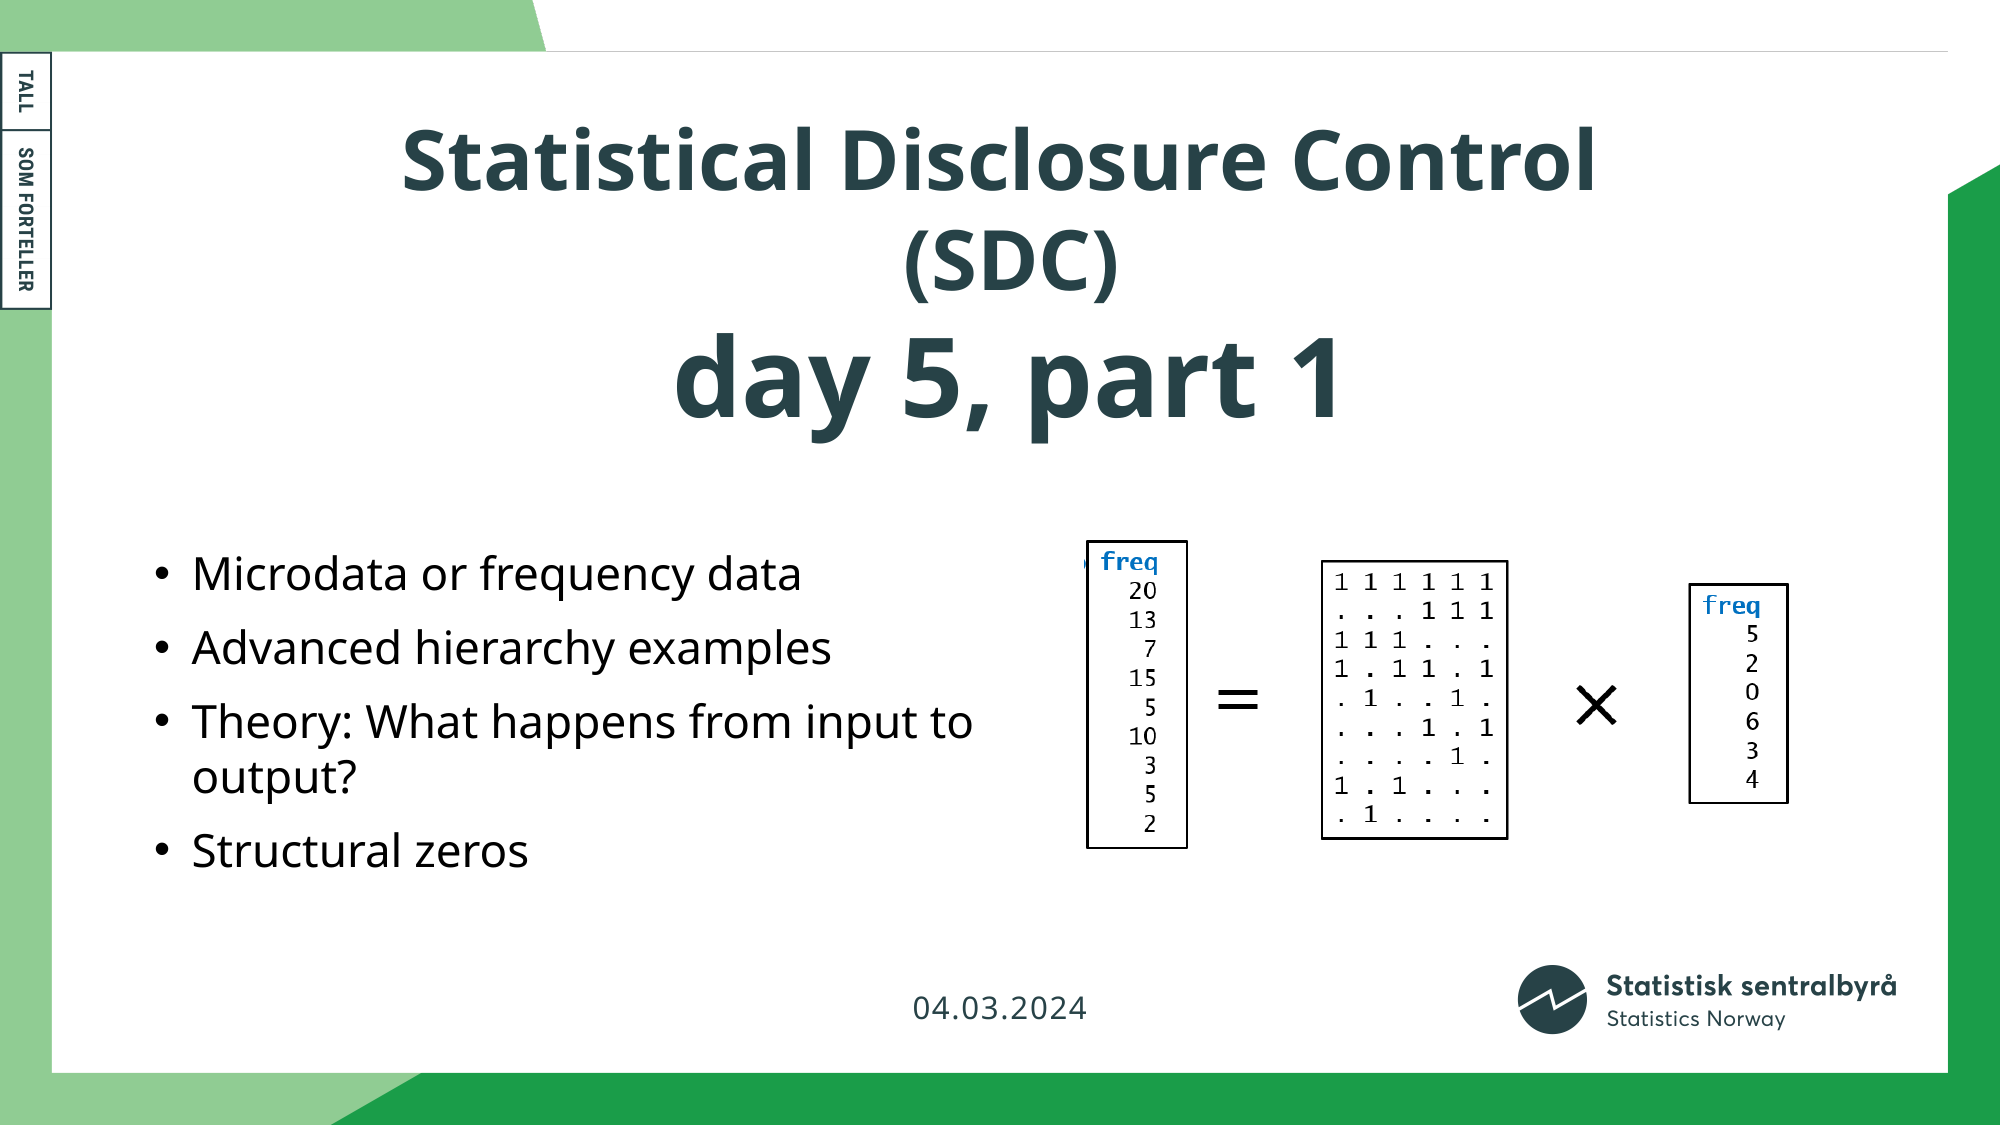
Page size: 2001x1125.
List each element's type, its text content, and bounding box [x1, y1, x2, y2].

text_box Microdata or frequency data Advanced hierarchy examples Theory: What happens from input to output? Structural zeros [139, 537, 1053, 961]
title Statistical Disclosure Control (SDC) day 5, part 1 [107, 67, 1915, 448]
subtitle 04.03.2024 [229, 961, 1771, 1010]
picture [0, 0, 2000, 1125]
